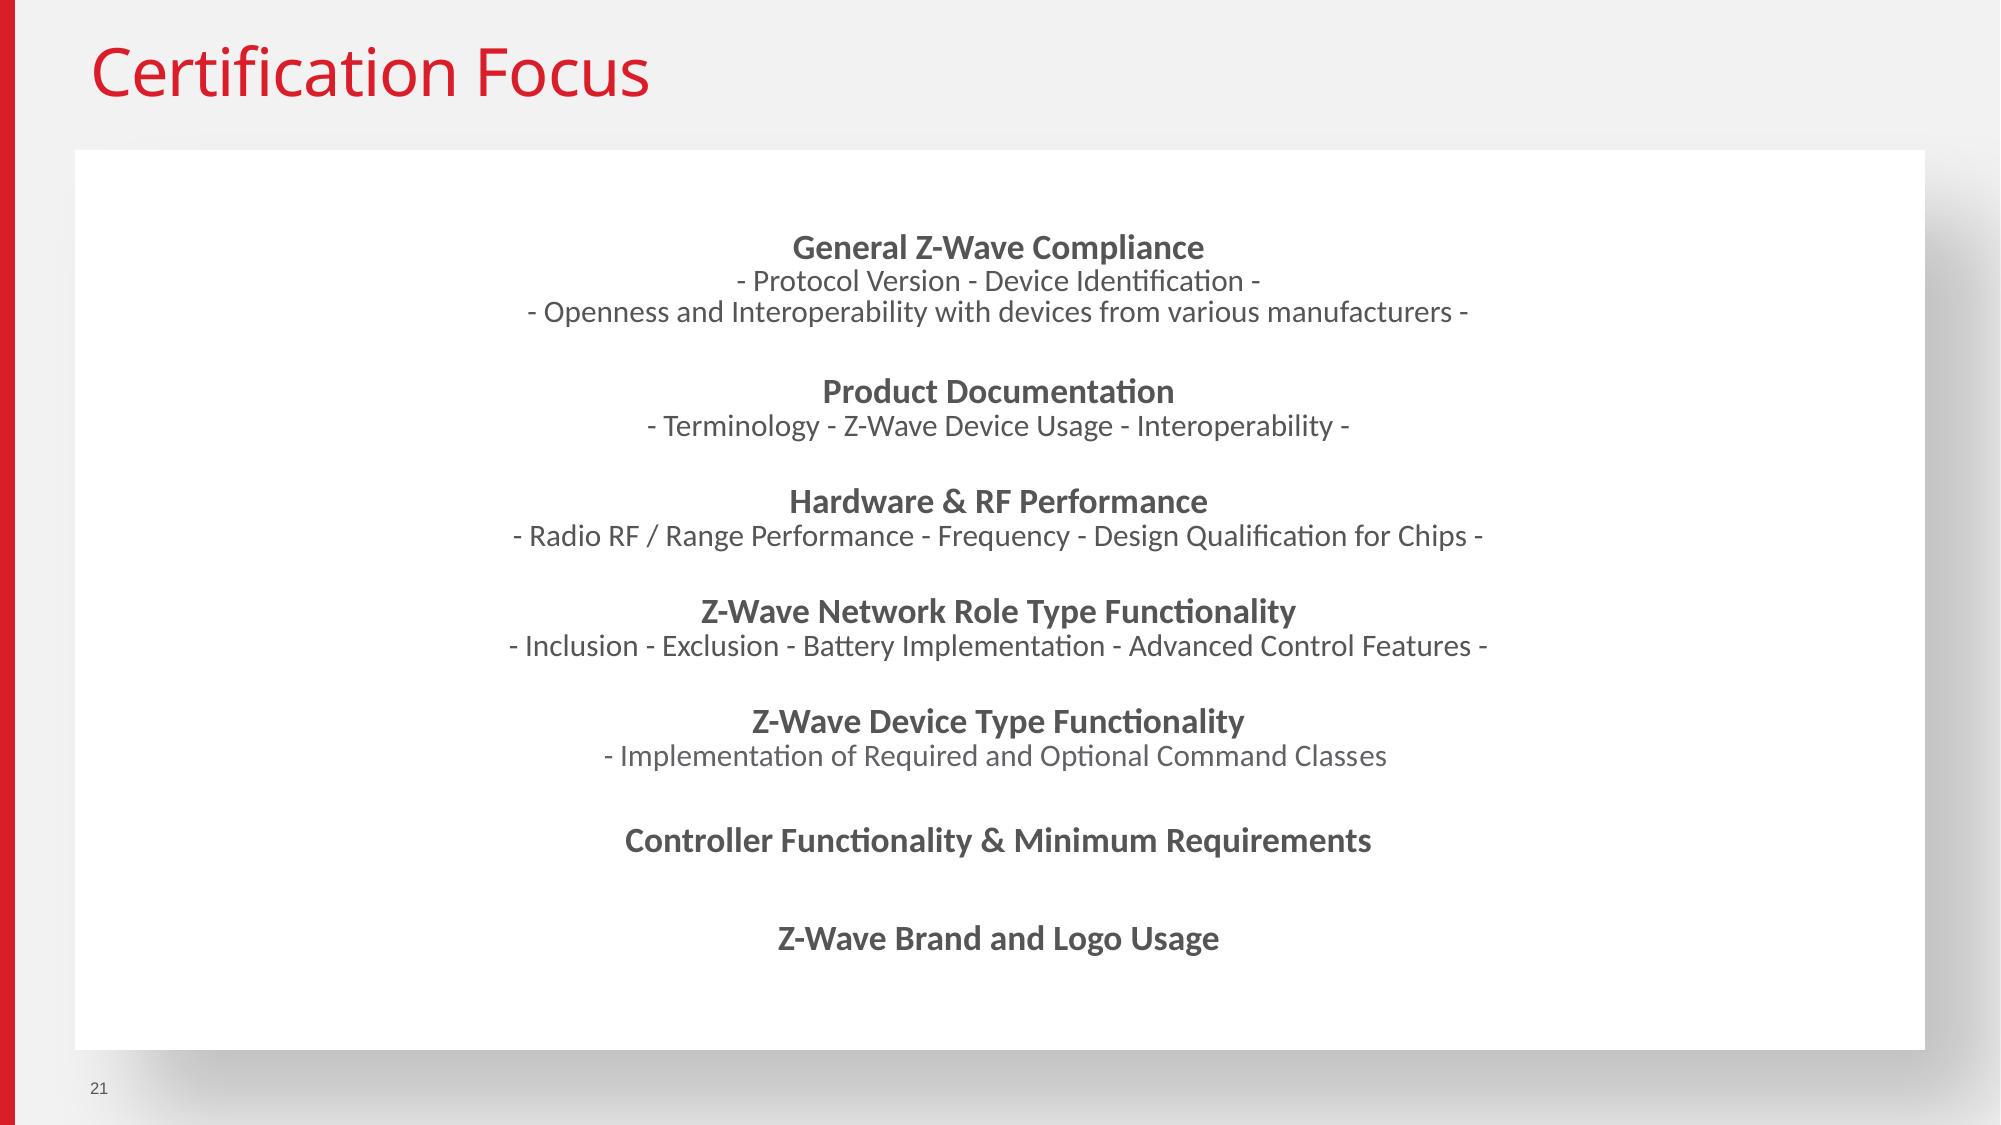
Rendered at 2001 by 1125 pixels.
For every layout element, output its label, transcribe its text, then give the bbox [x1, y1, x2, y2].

table_cell Z-Wave Brand and Logo Usage [405, 892, 1593, 992]
table_cell Z-Wave Device Type Functionality - Implementation of Required and Optional Command Classes [405, 685, 1593, 795]
slide_number 21 [75, 1050, 128, 1125]
table_header General Z-Wave Compliance - Protocol Version - Device Identification - - Openness and Interoperability with devices from various manufacturers - [405, 208, 1593, 355]
table_cell Product Documentation - Terminology - Z-Wave Device Usage - Interoperability - [405, 355, 1593, 465]
title Certification Focus [75, 0, 1925, 150]
table_cell Hardware & RF Performance - Radio RF / Range Performance - Frequency - Design Qualification for Chips - [405, 465, 1593, 575]
table_cell Controller Functionality & Minimum Requirements [405, 795, 1593, 892]
table_cell Z-Wave Network Role Type Functionality - Inclusion - Exclusion - Battery Implementation - Advanced Control Features - [405, 575, 1593, 685]
